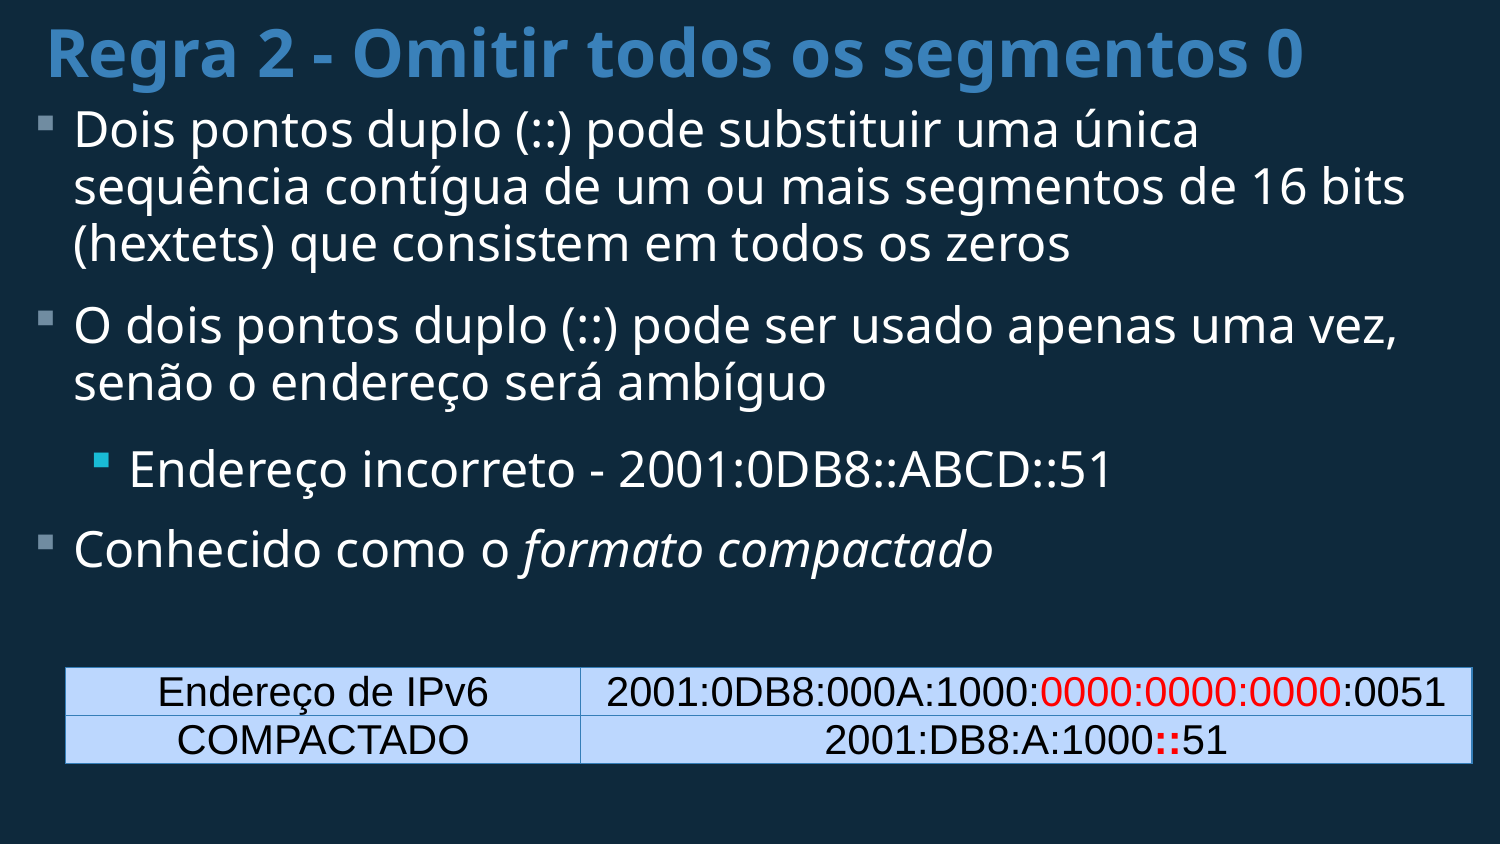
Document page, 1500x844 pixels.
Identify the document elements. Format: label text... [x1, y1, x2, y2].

list Dois pontos duplo (::) pode substituir uma única sequência contígua de um ou mais segmentos de 16 bits (hextets) que consistem em todos os zeros O dois pontos duplo (::) pode ser usado apenas uma vez, senão o endereço será ambíguo Endereço incorreto - 2001:0DB8::ABCD::51 Conhecido como o formato compactado [19, 87, 1452, 713]
table_cell COMPACTADO [66, 716, 580, 763]
table_cell 2001:DB8:A:1000::51 [581, 716, 1471, 763]
table_header Endereço de IPv6 [66, 668, 580, 715]
table_header 2001:0DB8:000A:1000:0000:0000:0000:0051 [581, 668, 1471, 715]
title Regra 2 - Omitir todos os segmentos 0 [30, 0, 1487, 106]
